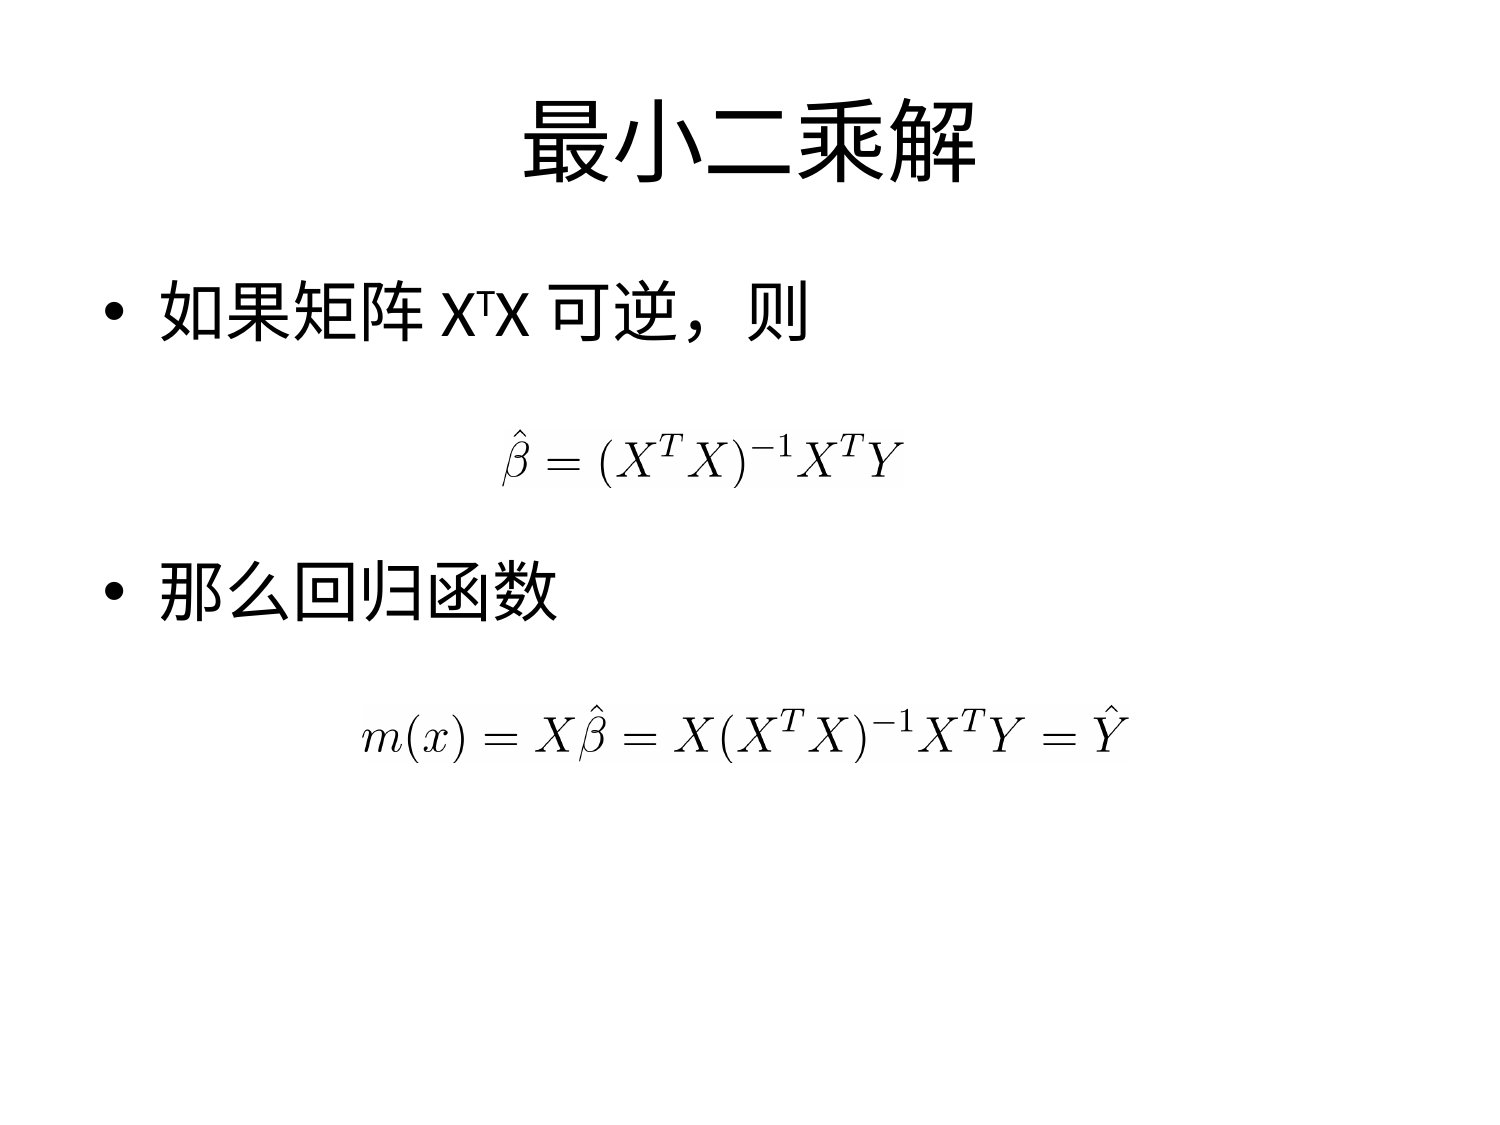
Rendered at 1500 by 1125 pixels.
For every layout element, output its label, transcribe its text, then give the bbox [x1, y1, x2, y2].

list 如果矩阵XTX可逆，则 那么回归函数 [87, 262, 1438, 1005]
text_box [360, 699, 1132, 768]
title 最小二乘解 [75, 45, 1425, 233]
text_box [499, 424, 906, 493]
